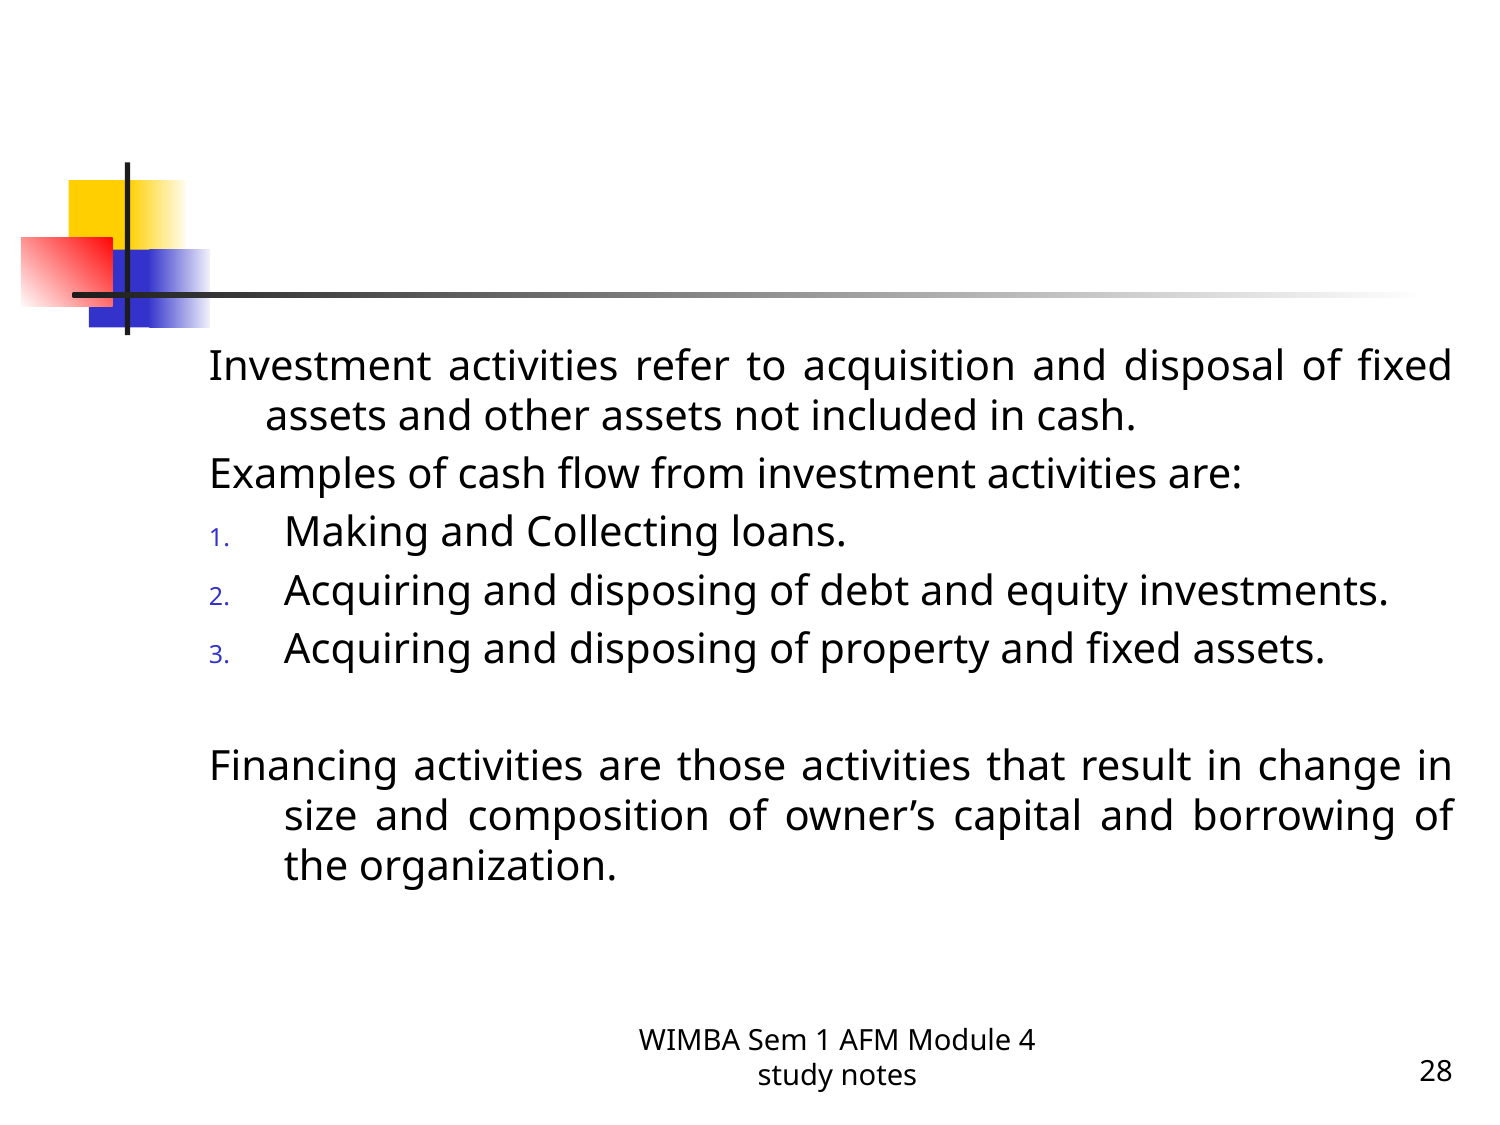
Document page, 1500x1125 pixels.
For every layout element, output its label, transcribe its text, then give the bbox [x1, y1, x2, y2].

slide_number 28 [1154, 1023, 1468, 1100]
footer WIMBA Sem 1 AFM Module 4 study notes [599, 1023, 1076, 1100]
list Investment activities refer to acquisition and disposal of fixed assets and other assets not included in cash. Examples of cash flow from investment activities are: Making and Collecting loans. Acquiring and disposing of debt and equity investments. Acquiring and disposing of property and fixed assets. Financing activities are those activities that result in change in size and composition of owner’s capital and borrowing of the organization. [193, 330, 1470, 1007]
